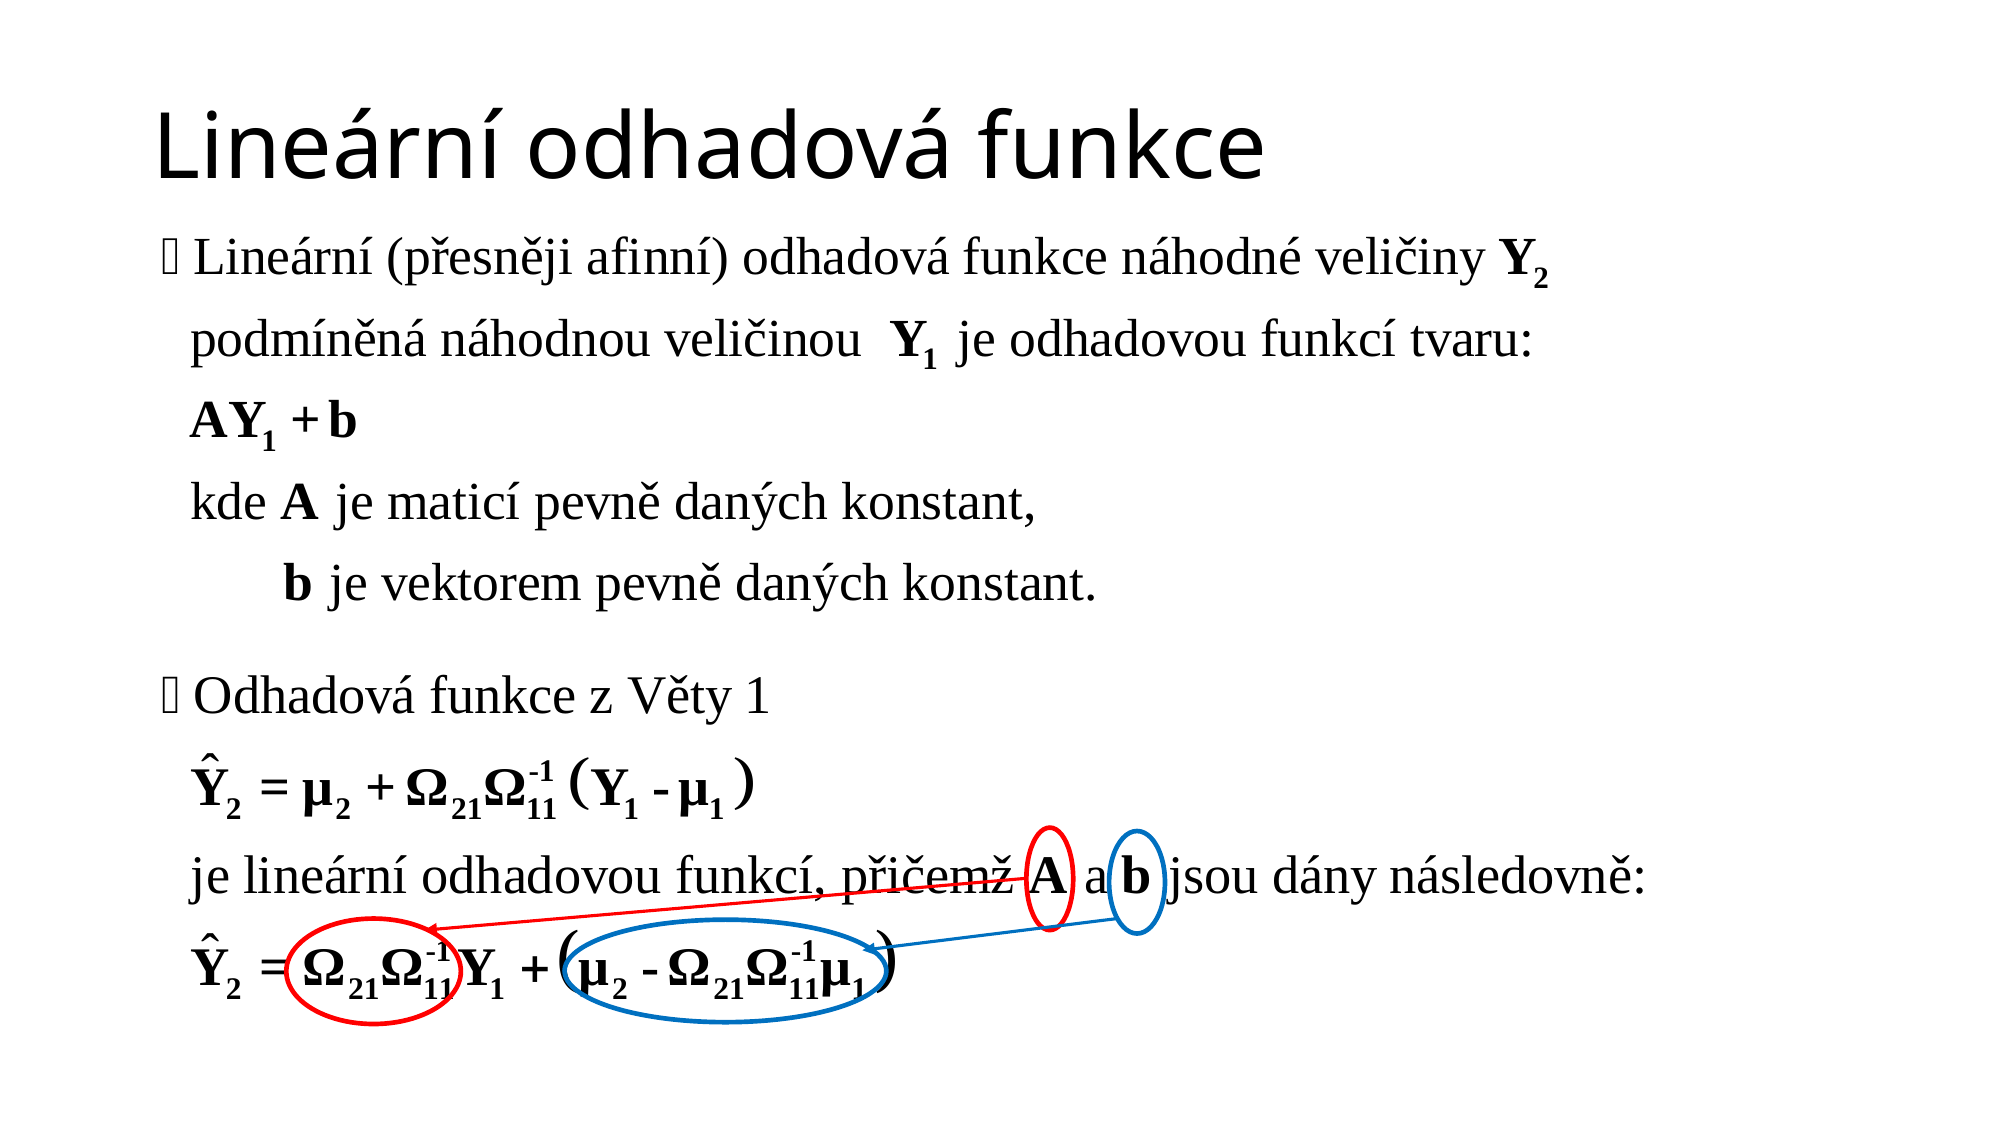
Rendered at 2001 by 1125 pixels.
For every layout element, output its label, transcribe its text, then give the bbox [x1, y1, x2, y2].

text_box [424, 878, 1027, 931]
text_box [862, 918, 1118, 951]
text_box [154, 223, 1571, 622]
title Lineární odhadová funkce [137, 59, 1863, 238]
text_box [154, 661, 1654, 1025]
